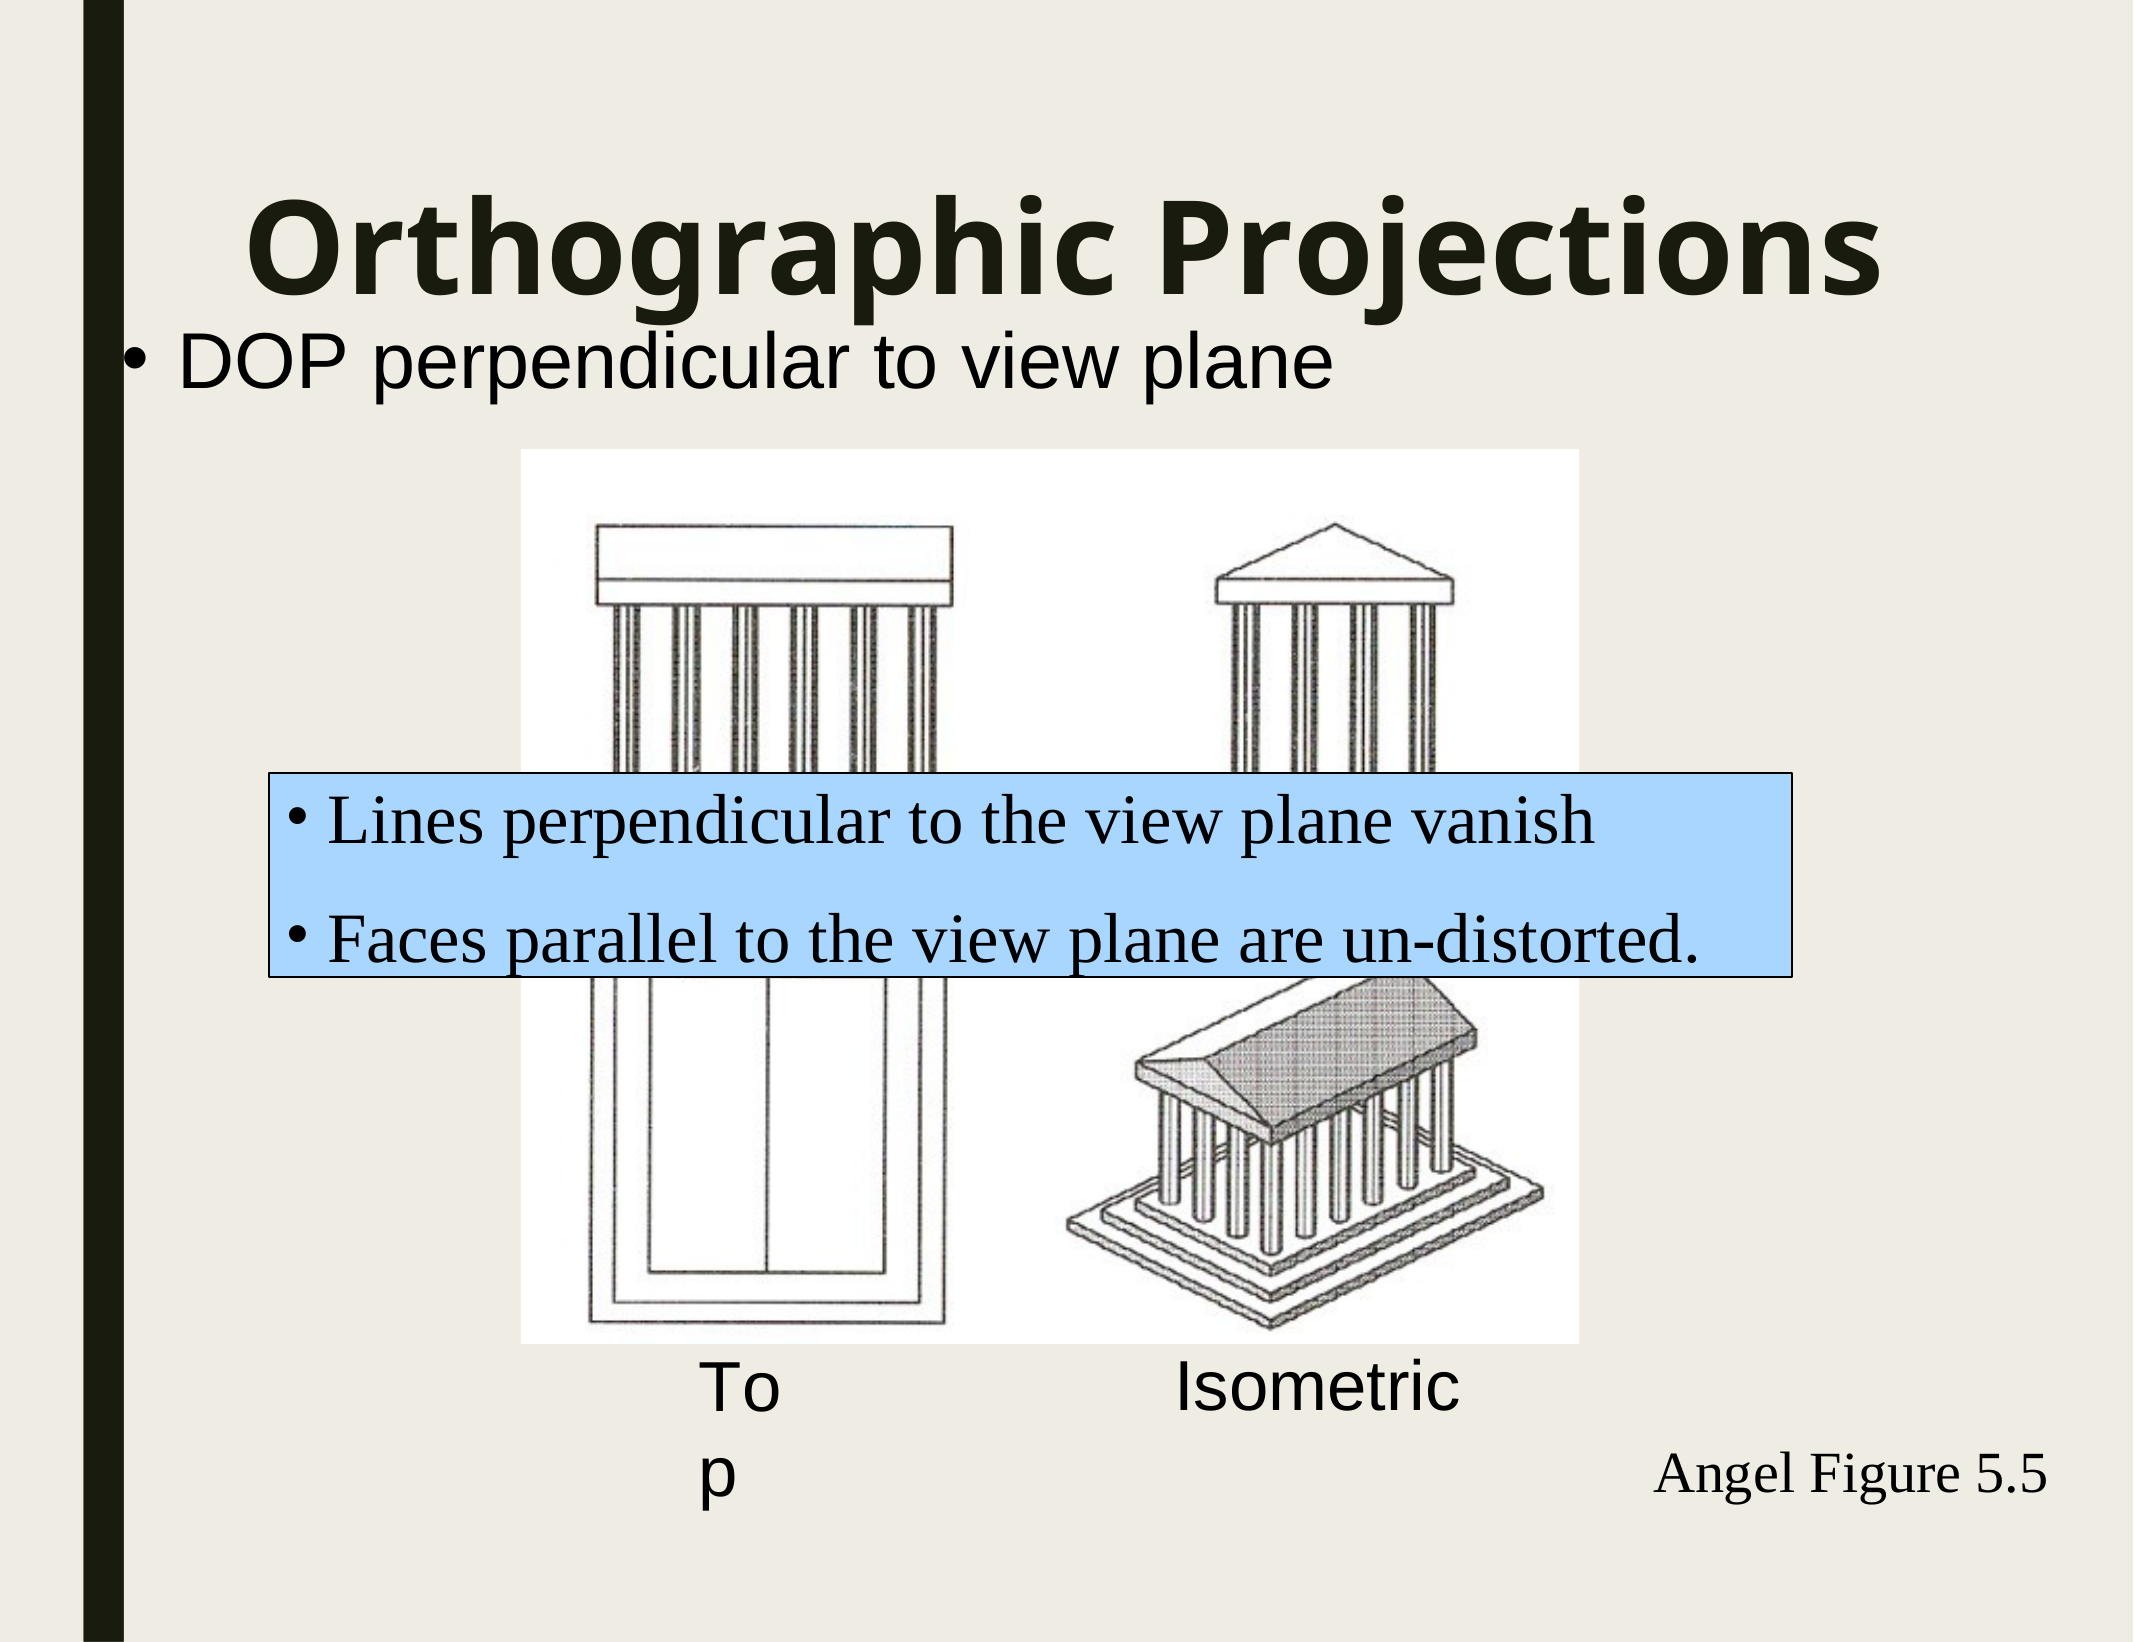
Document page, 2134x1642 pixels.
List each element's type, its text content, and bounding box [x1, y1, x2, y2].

text_box DOP perpendicular to view plane [119, 309, 1336, 405]
title Orthographic Projections [240, 164, 1920, 439]
text_box [520, 977, 1580, 1344]
text_box Isometric [1172, 1340, 1464, 1425]
text_box Lines perpendicular to the view plane vanish Faces parallel to the view plane are un-distorted. [269, 772, 1793, 977]
text_box [520, 449, 1580, 772]
text_box Top [696, 1340, 816, 1511]
text_box Angel Figure 5.5 [1651, 1434, 2053, 1505]
